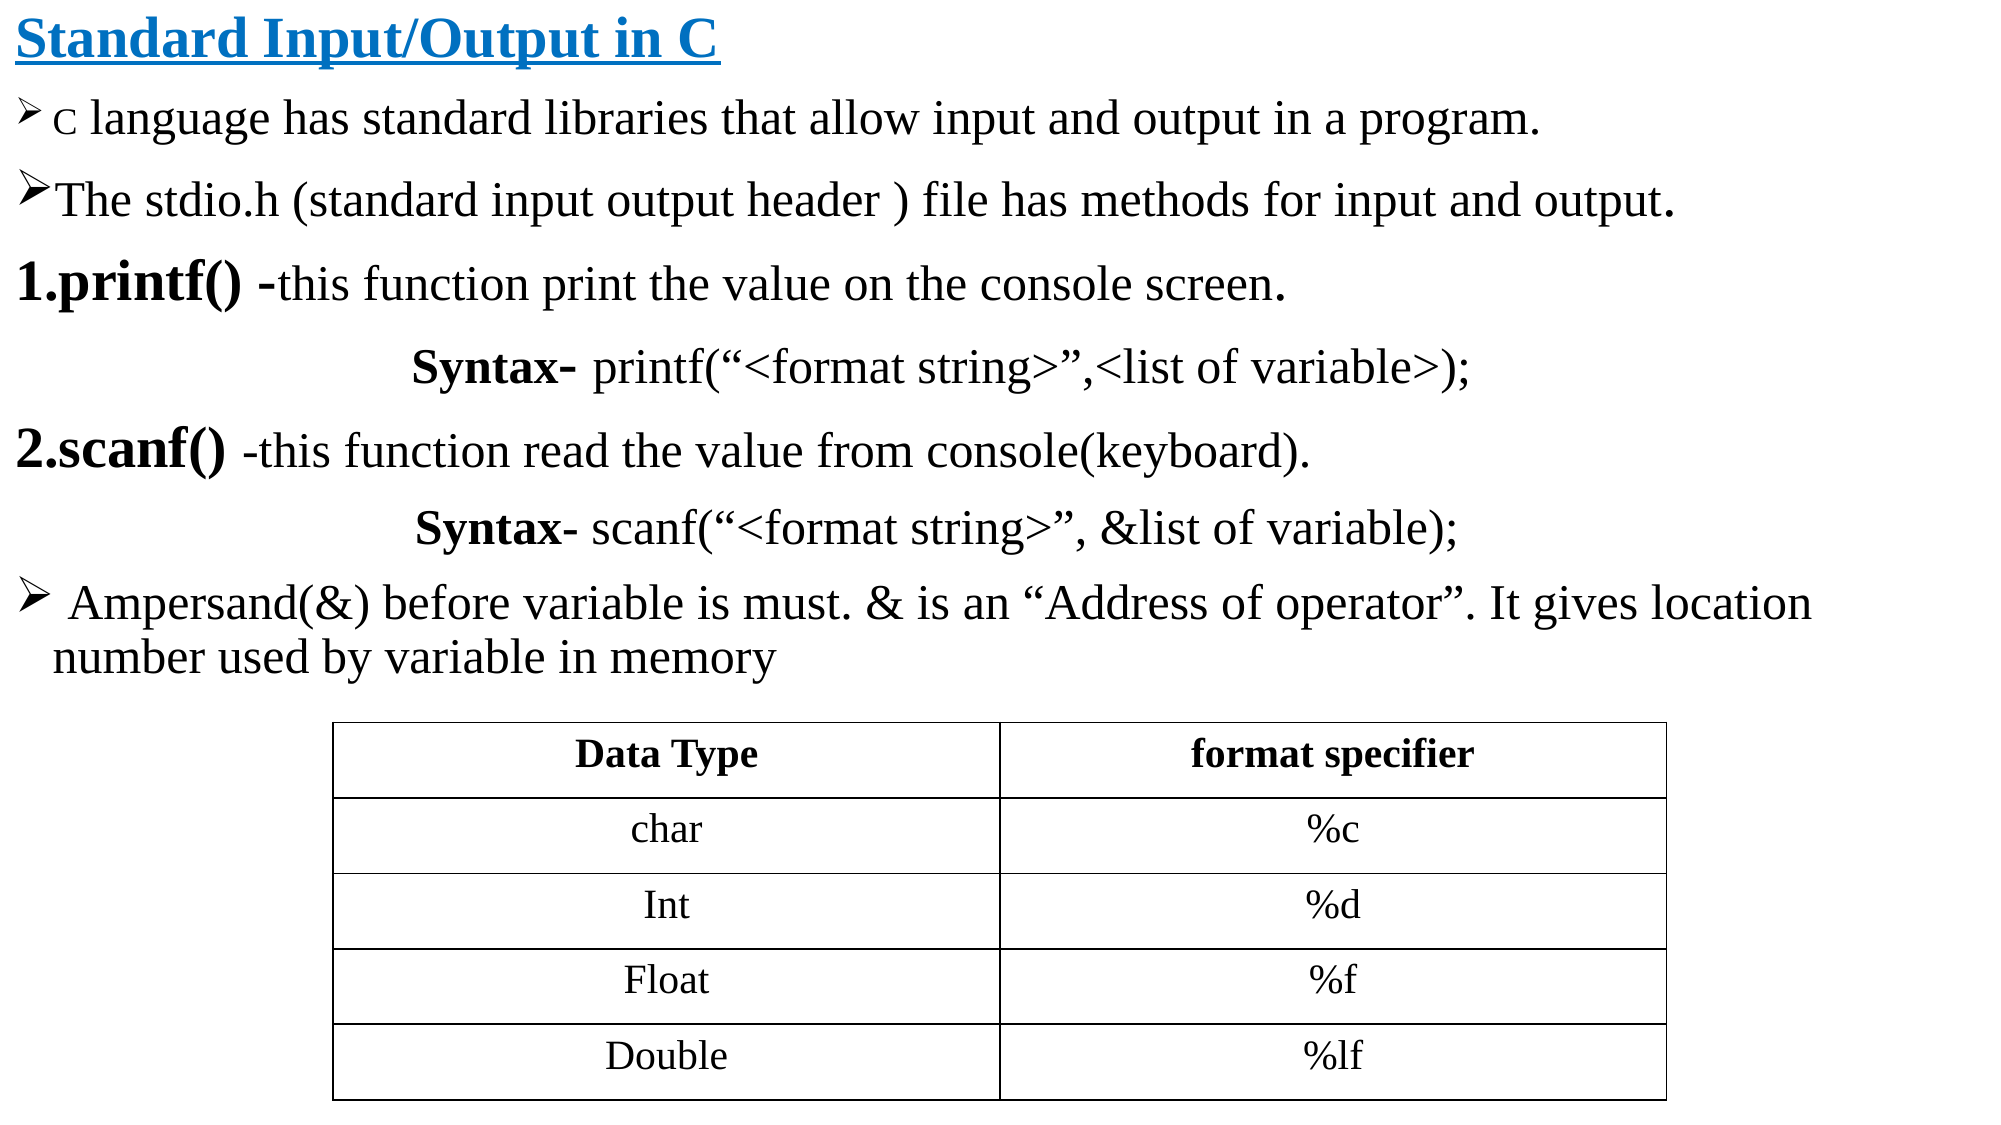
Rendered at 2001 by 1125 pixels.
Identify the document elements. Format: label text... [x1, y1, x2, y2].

table_header Data Type [334, 723, 999, 797]
table_header format specifier [1001, 723, 1666, 797]
table_cell Int [334, 874, 999, 948]
list Standard Input/Output in C C language has standard libraries that allow input and output in a program. The stdio.h (standard input output header ) file has methods for input and output. 1.printf() -this function print the value on the console screen. Syntax- printf(“<format string>”,<list of variable>); 2.scanf() -this function read the value from console(keyboard). Syntax- scanf(“<format string>”, &list of variable); Ampersand(&) before variable is must. & is an “Address of operator”. It gives location number used by variable in memory [0, 0, 1983, 1125]
table_cell Double [334, 1025, 999, 1099]
table_cell %c [1001, 799, 1666, 873]
table_cell %lf [1001, 1025, 1666, 1099]
table_cell char [334, 799, 999, 873]
table_cell Float [334, 950, 999, 1023]
table_cell %f [1001, 950, 1666, 1023]
table_cell %d [1001, 874, 1666, 948]
